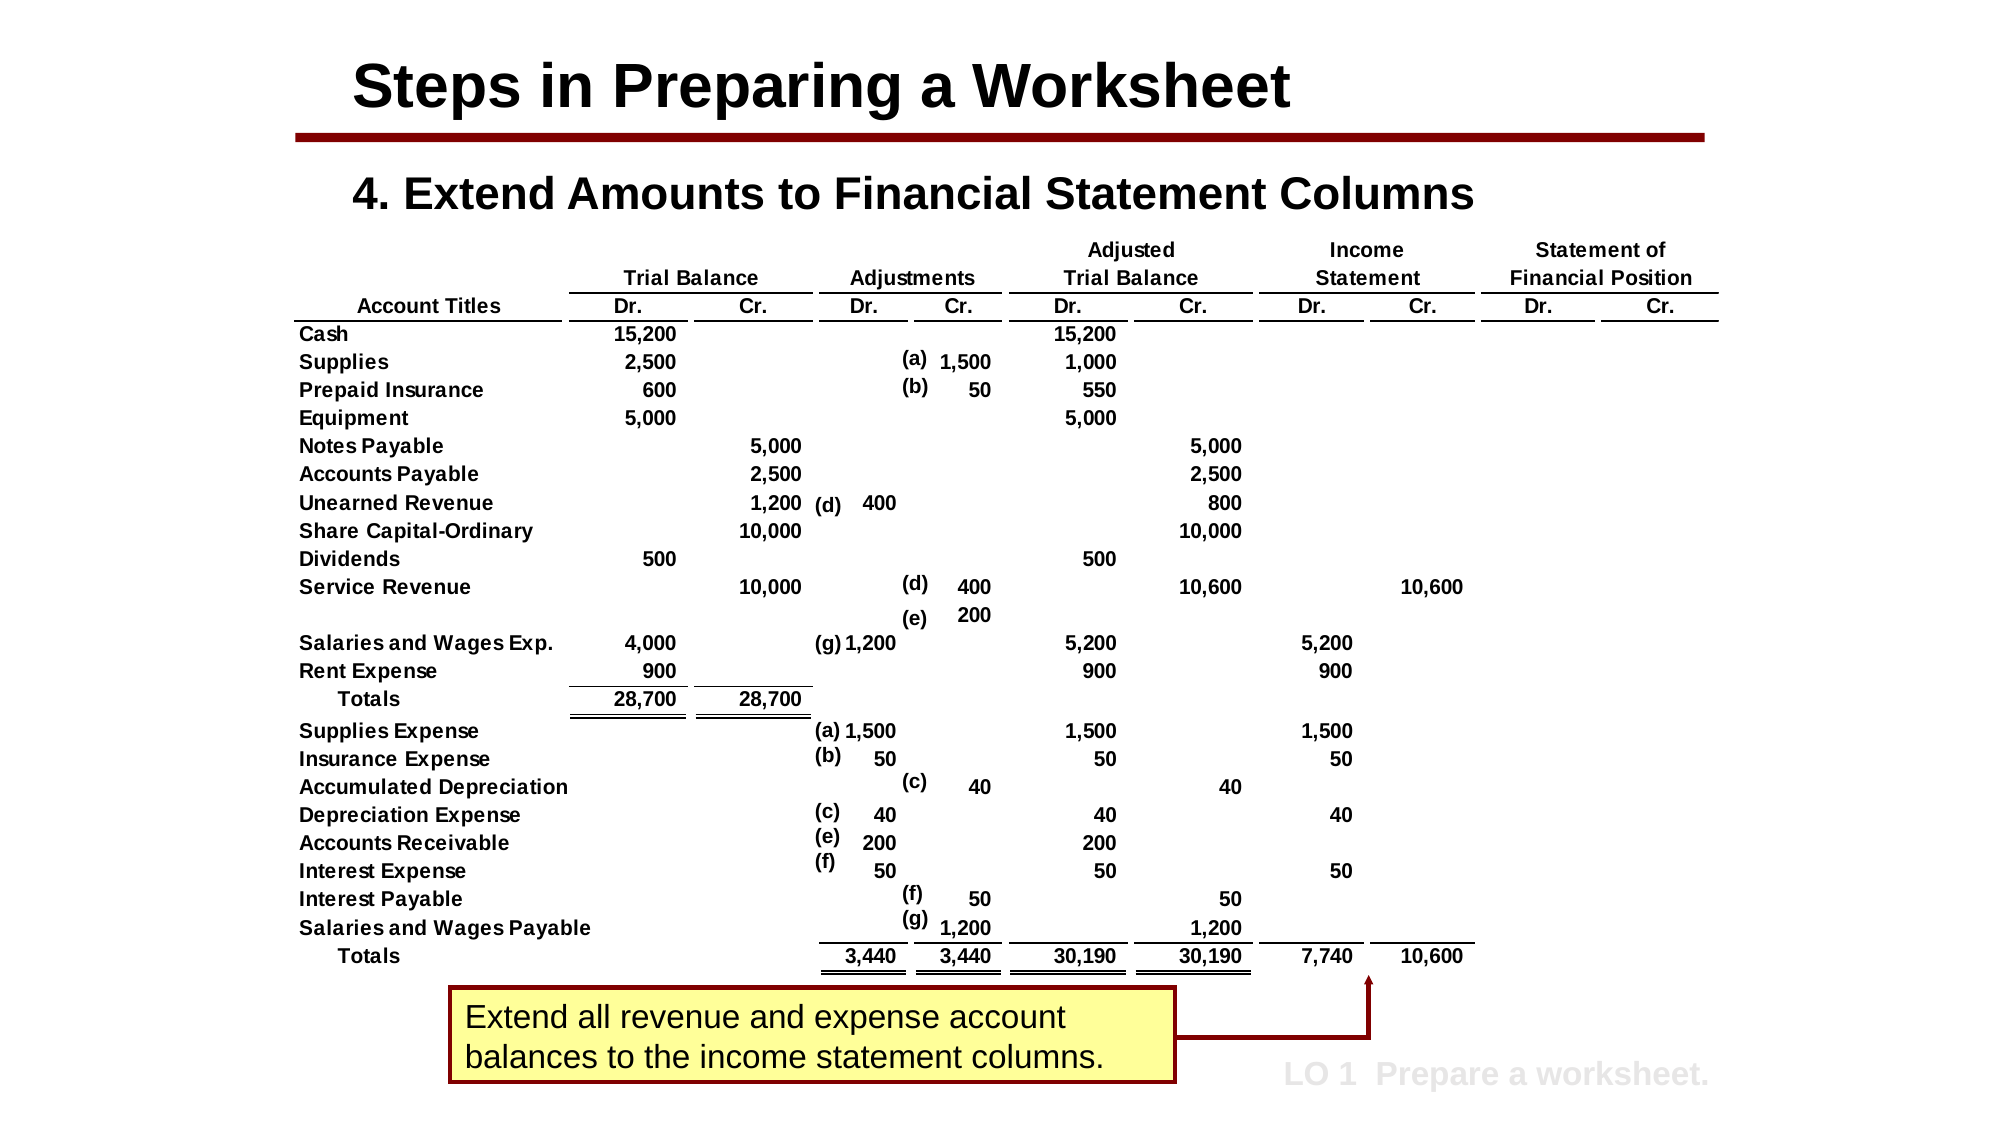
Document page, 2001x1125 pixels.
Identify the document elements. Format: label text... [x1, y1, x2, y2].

text_box LO 1 Prepare a worksheet. [1187, 1044, 1725, 1100]
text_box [274, 235, 1721, 1004]
text_box 4. Extend Amounts to Financial Statement Columns [337, 162, 1575, 235]
text_box Steps in Preparing a Worksheet [337, 37, 1588, 130]
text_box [1174, 974, 1369, 1038]
text_box Extend all revenue and expense account balances to the income statement columns. [450, 1004, 1175, 1083]
